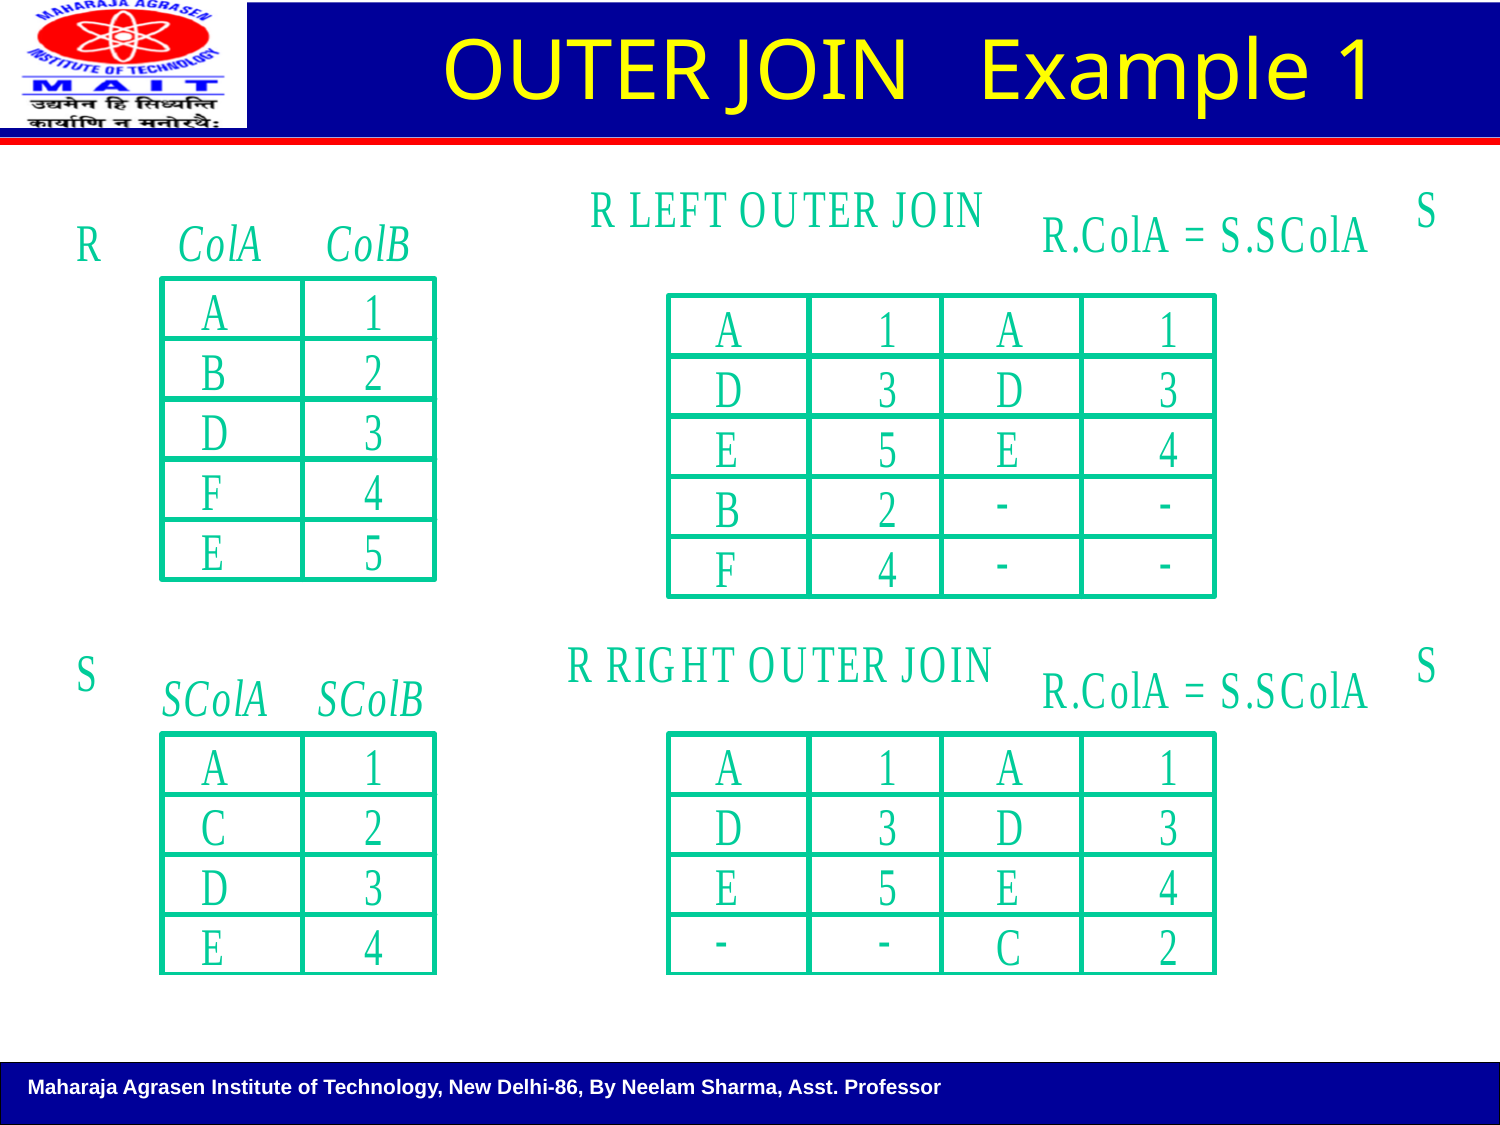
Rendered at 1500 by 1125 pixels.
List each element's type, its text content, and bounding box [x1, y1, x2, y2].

picture [0, 0, 247, 128]
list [76, 189, 1441, 976]
text_box OUTER JOIN Example 1 [426, 9, 1397, 125]
